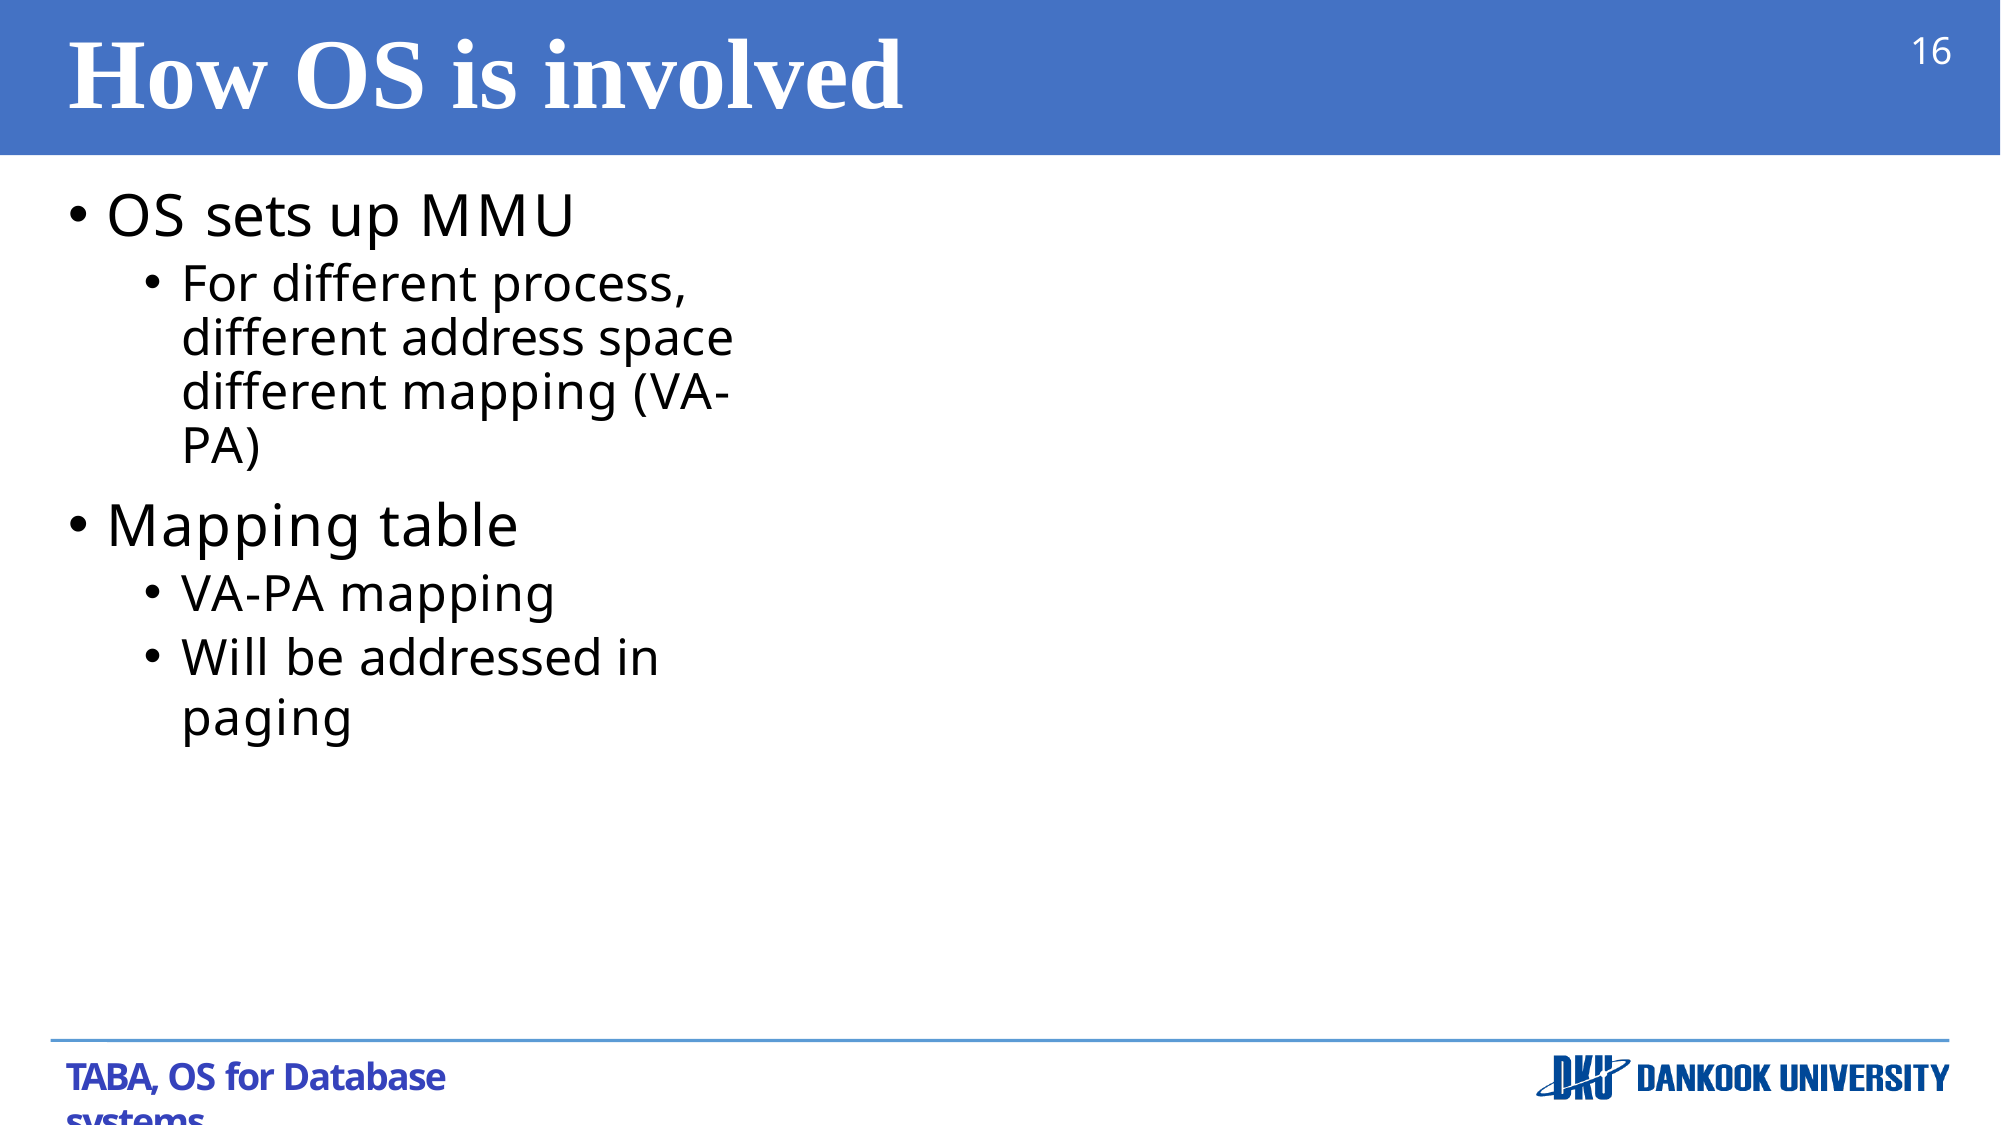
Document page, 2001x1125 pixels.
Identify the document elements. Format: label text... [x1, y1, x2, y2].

title How OS is involved [66, 6, 908, 197]
text_box 16 [1907, 24, 1956, 72]
text_box OS sets up MMU For different process, different address space different mapping (VA-PA) Mapping table VA-PA mapping Will be addressed in paging [66, 176, 821, 746]
footer TABA, OS for Database systems [63, 1052, 550, 1125]
picture [1536, 1055, 1950, 1100]
